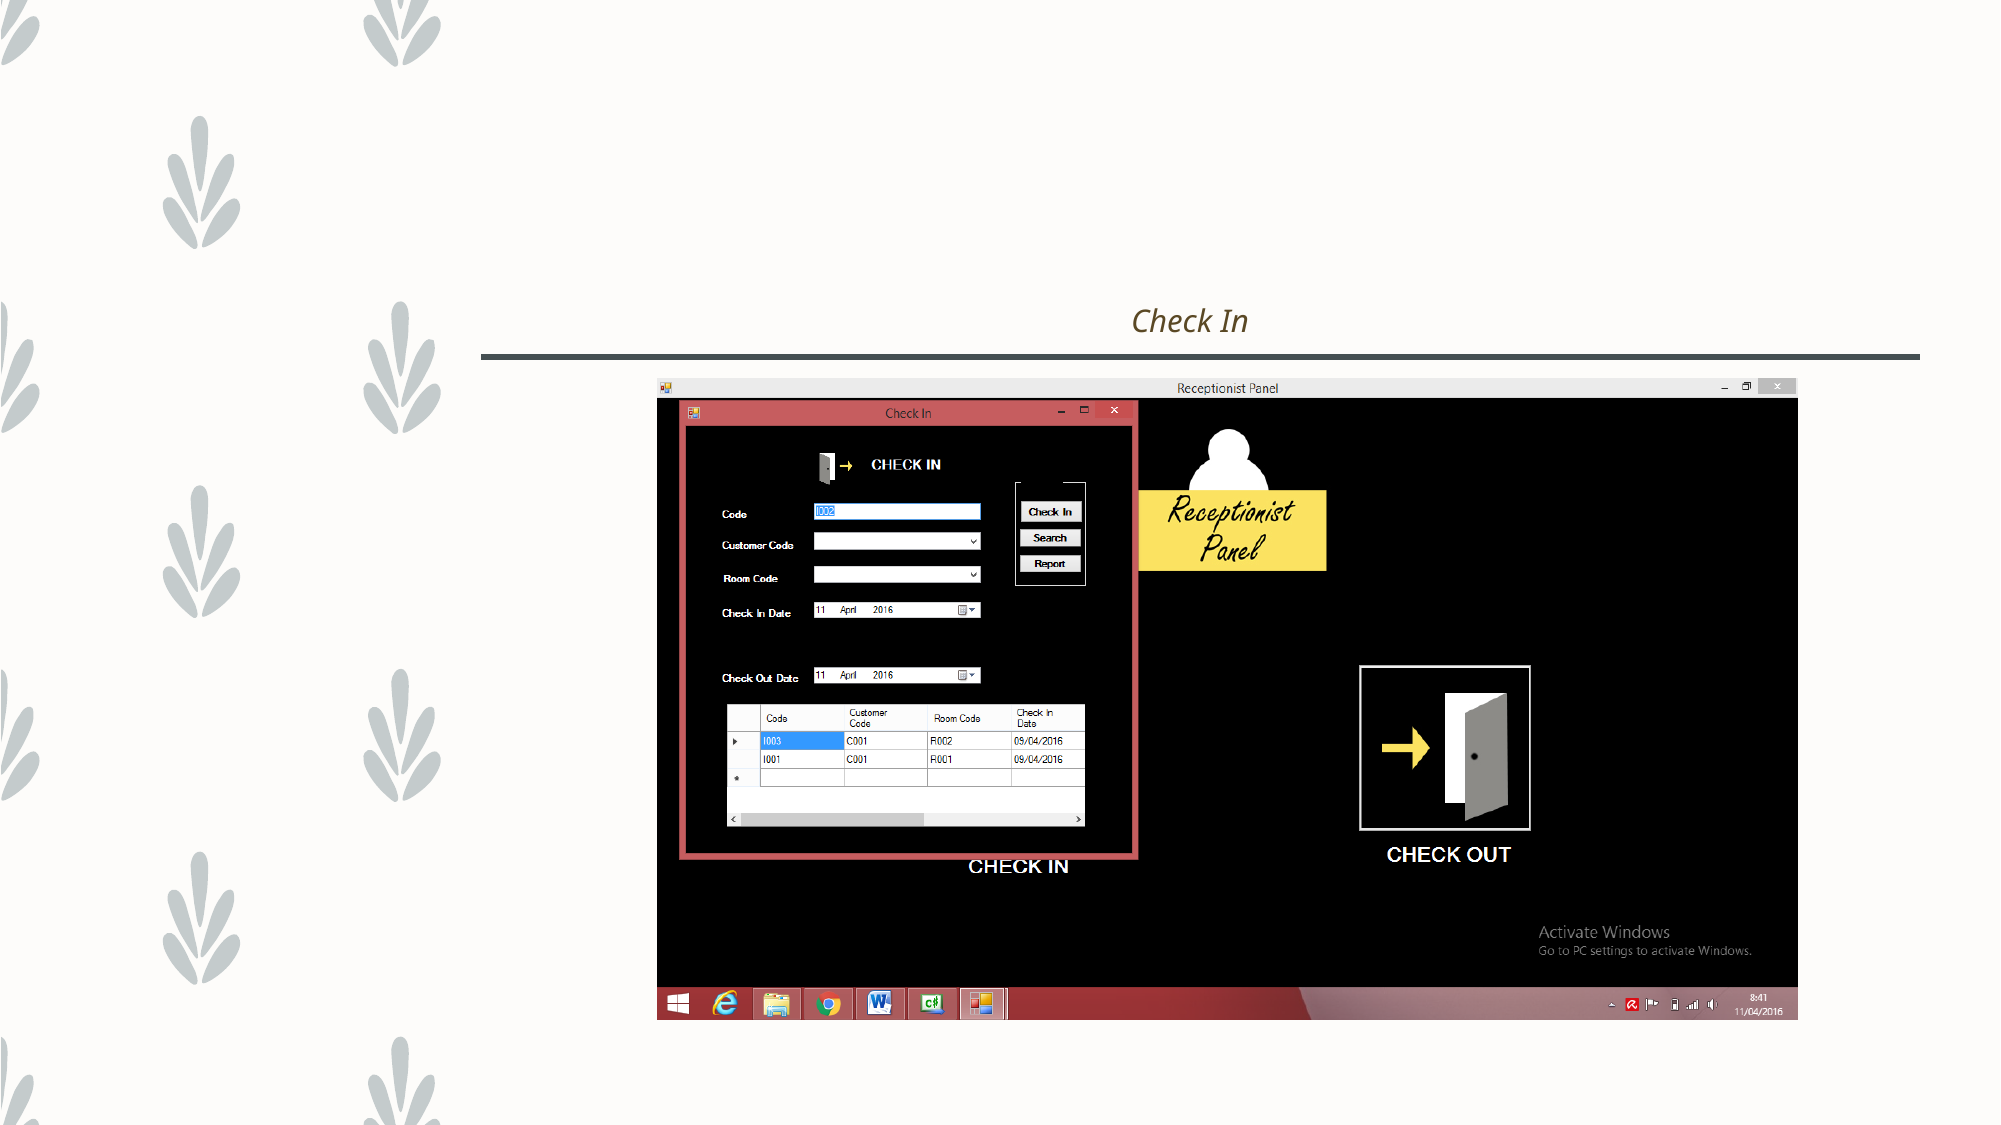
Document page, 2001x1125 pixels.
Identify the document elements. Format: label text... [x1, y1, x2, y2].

picture [657, 378, 1799, 1021]
title Check In [460, 295, 1920, 432]
